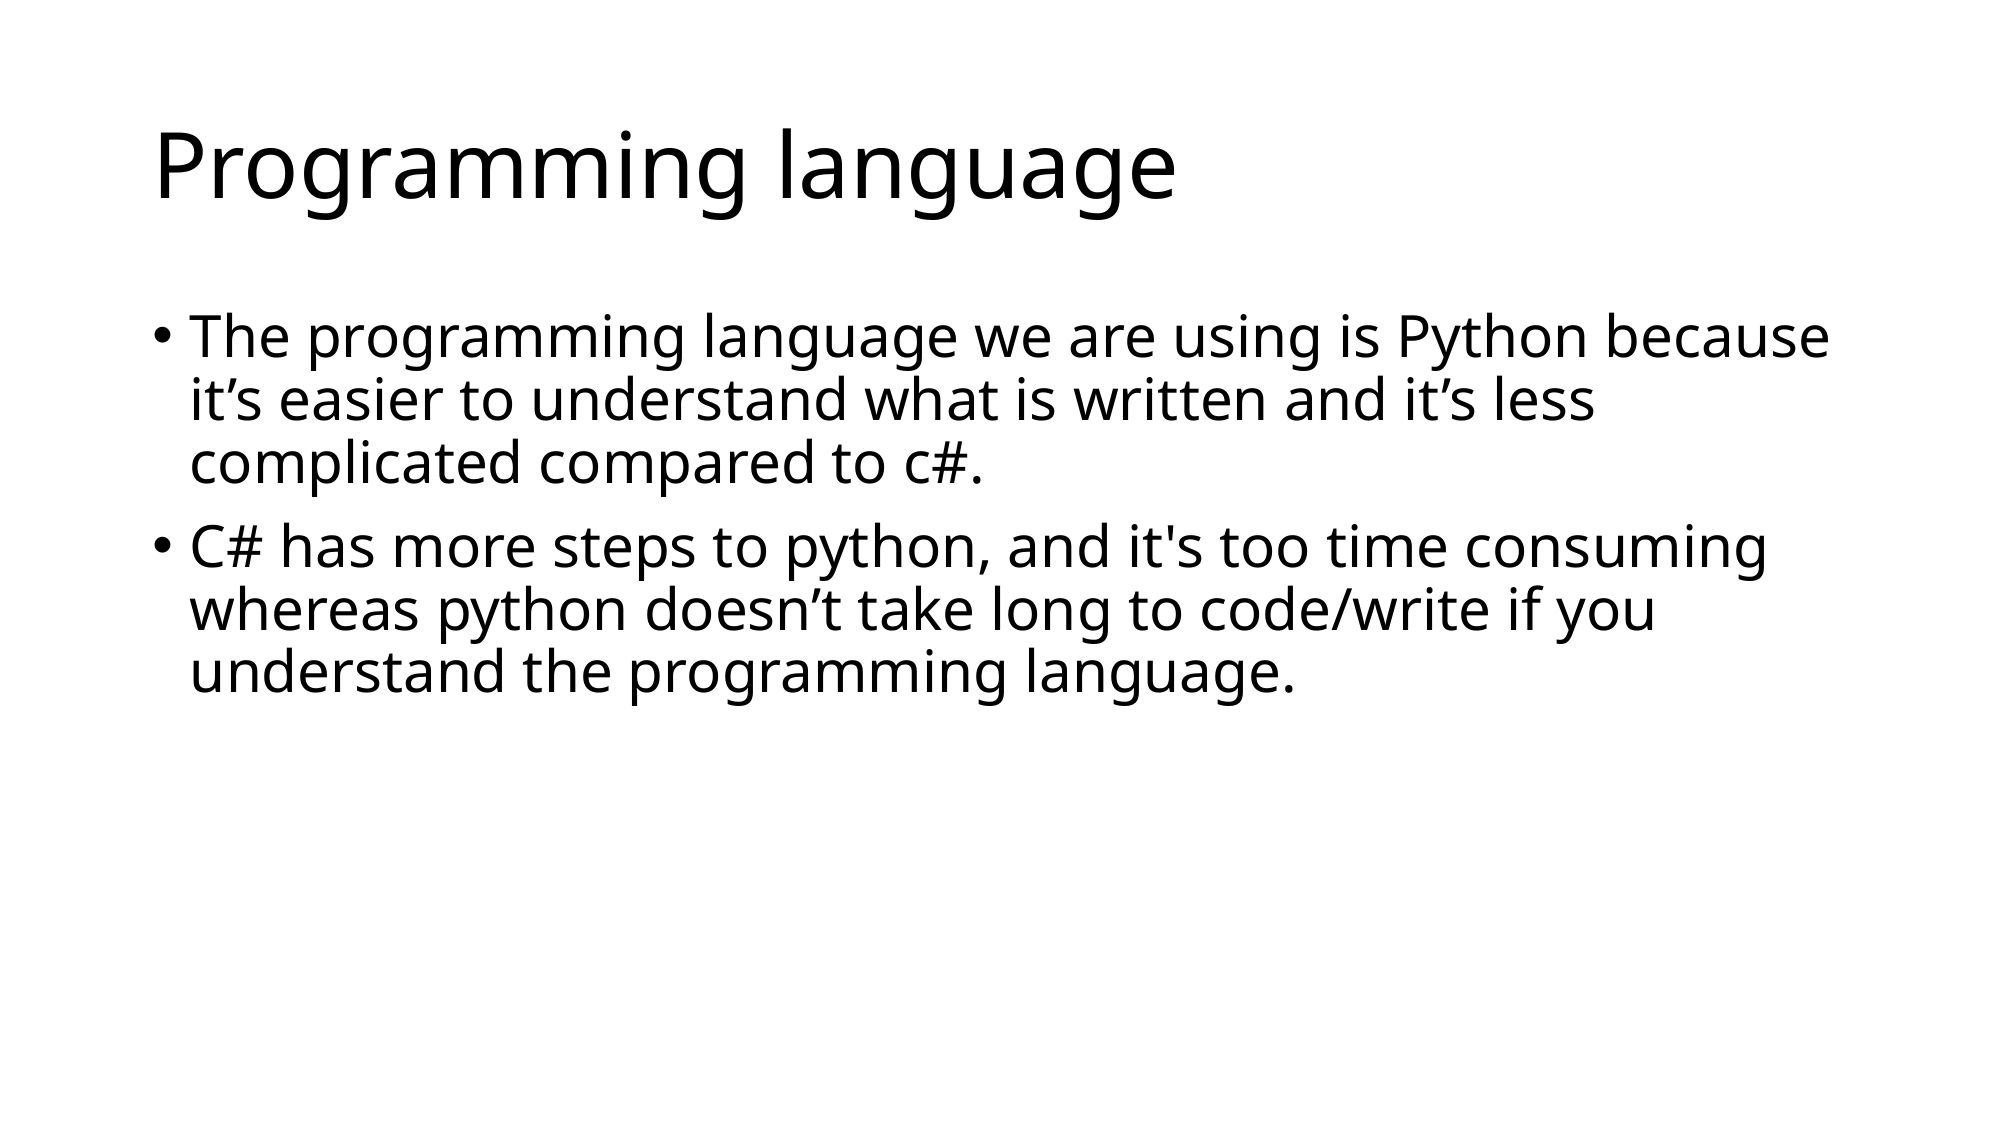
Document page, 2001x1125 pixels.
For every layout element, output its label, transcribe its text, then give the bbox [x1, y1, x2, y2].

list The programming language we are using is Python because it’s easier to understand what is written and it’s less complicated compared to c#. C# has more steps to python, and it's too time consuming whereas python doesn’t take long to code/write if you understand the programming language. [137, 299, 1887, 1014]
title Programming language [137, 59, 1863, 278]
